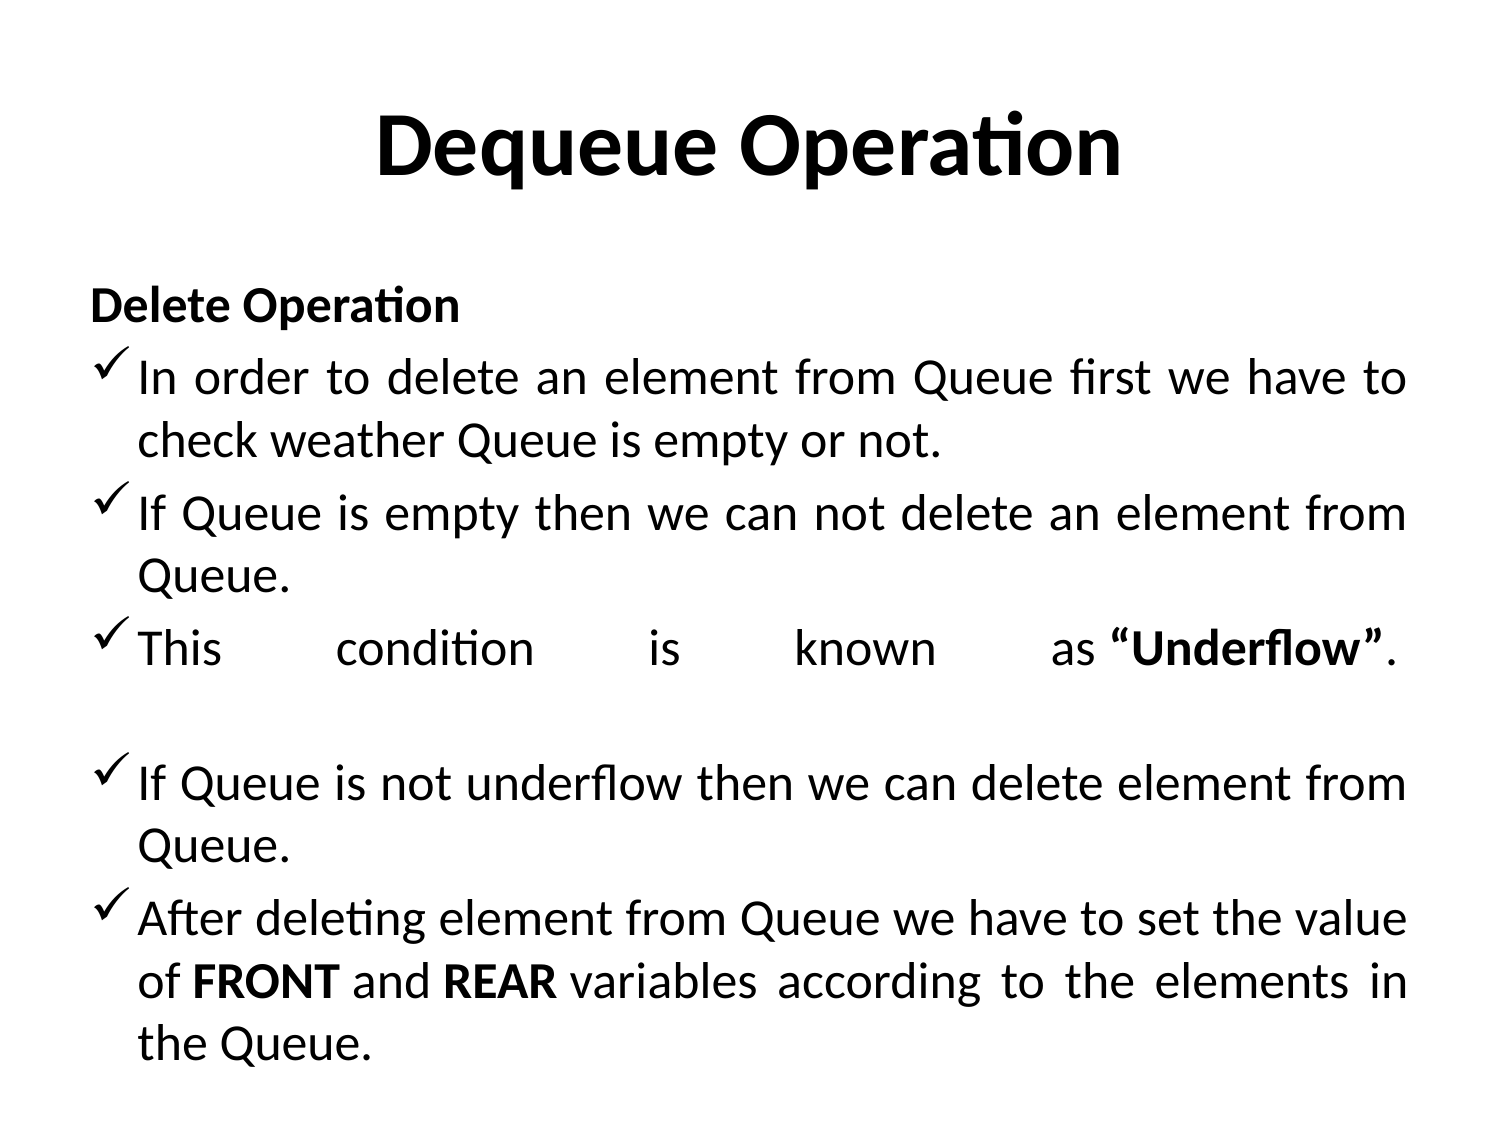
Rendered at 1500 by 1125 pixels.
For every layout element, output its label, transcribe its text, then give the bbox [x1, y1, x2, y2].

list Delete Operation In order to delete an element from Queue first we have to check weather Queue is empty or not. If Queue is empty then we can not delete an element from Queue. This condition is known as “Underflow”. If Queue is not underflow then we can delete element from Queue. After deleting element from Queue we have to set the value of FRONT and REAR variables according to the elements in the Queue. [75, 262, 1425, 1088]
title Dequeue Operation [75, 45, 1425, 233]
